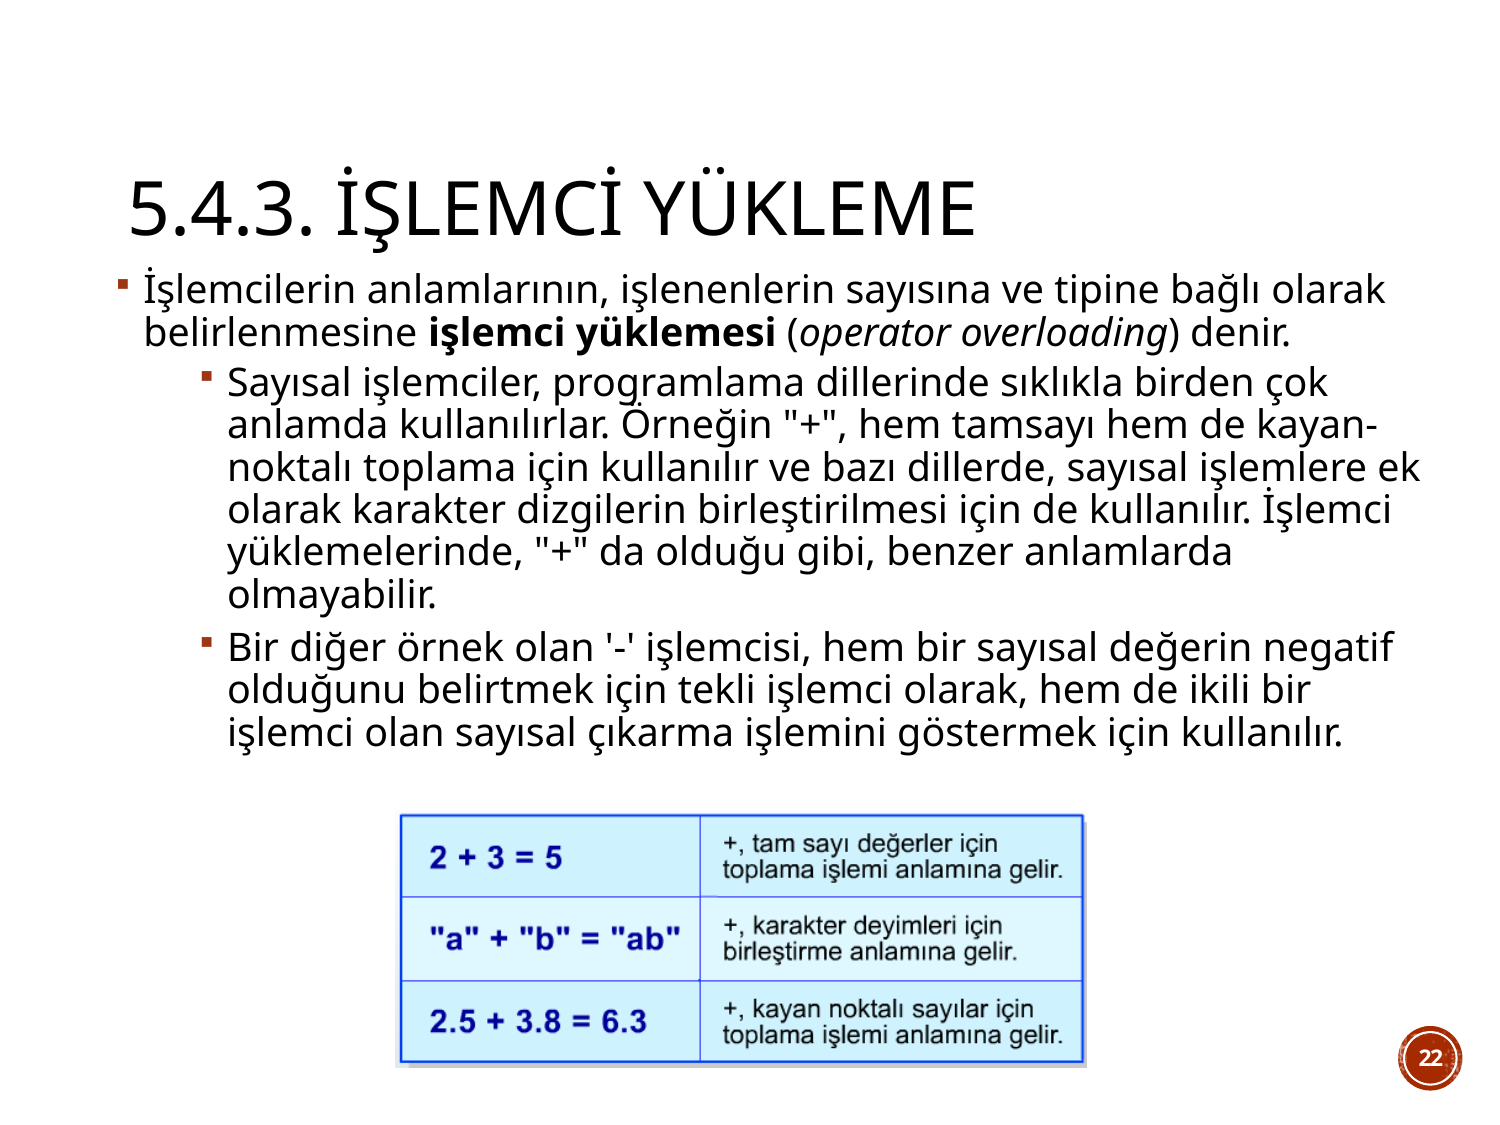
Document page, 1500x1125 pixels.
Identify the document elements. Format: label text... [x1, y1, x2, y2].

slide_number 22 [1391, 1028, 1471, 1089]
title 5.4.3. İşlemci Yükleme [112, 79, 1388, 262]
list İşlemcilerin anlamlarının, işlenenlerin sayısına ve tipine bağlı olarak belirlenmesine işlemci yüklemesi (operator overloading) denir. Sayısal işlemciler, programlama dillerinde sıklıkla birden çok anlamda kullanılırlar. Örneğin "+", hem tamsayı hem de kayan-noktalı toplama için kullanılır ve bazı dillerde, sayısal işlemlere ek olarak karakter dizgilerin birleştirilmesi için de kullanılır. İşlemci yüklemelerinde, "+" da olduğu gibi, benzer anlamlarda olmayabilir. Bir diğer örnek olan '-' işlemcisi, hem bir sayısal değerin negatif olduğunu belirtmek için tekli işlemci olarak, hem de ikili bir işlemci olan sayısal çıkarma işlemini göstermek için kullanılır. [100, 262, 1438, 811]
picture [395, 810, 1087, 1068]
